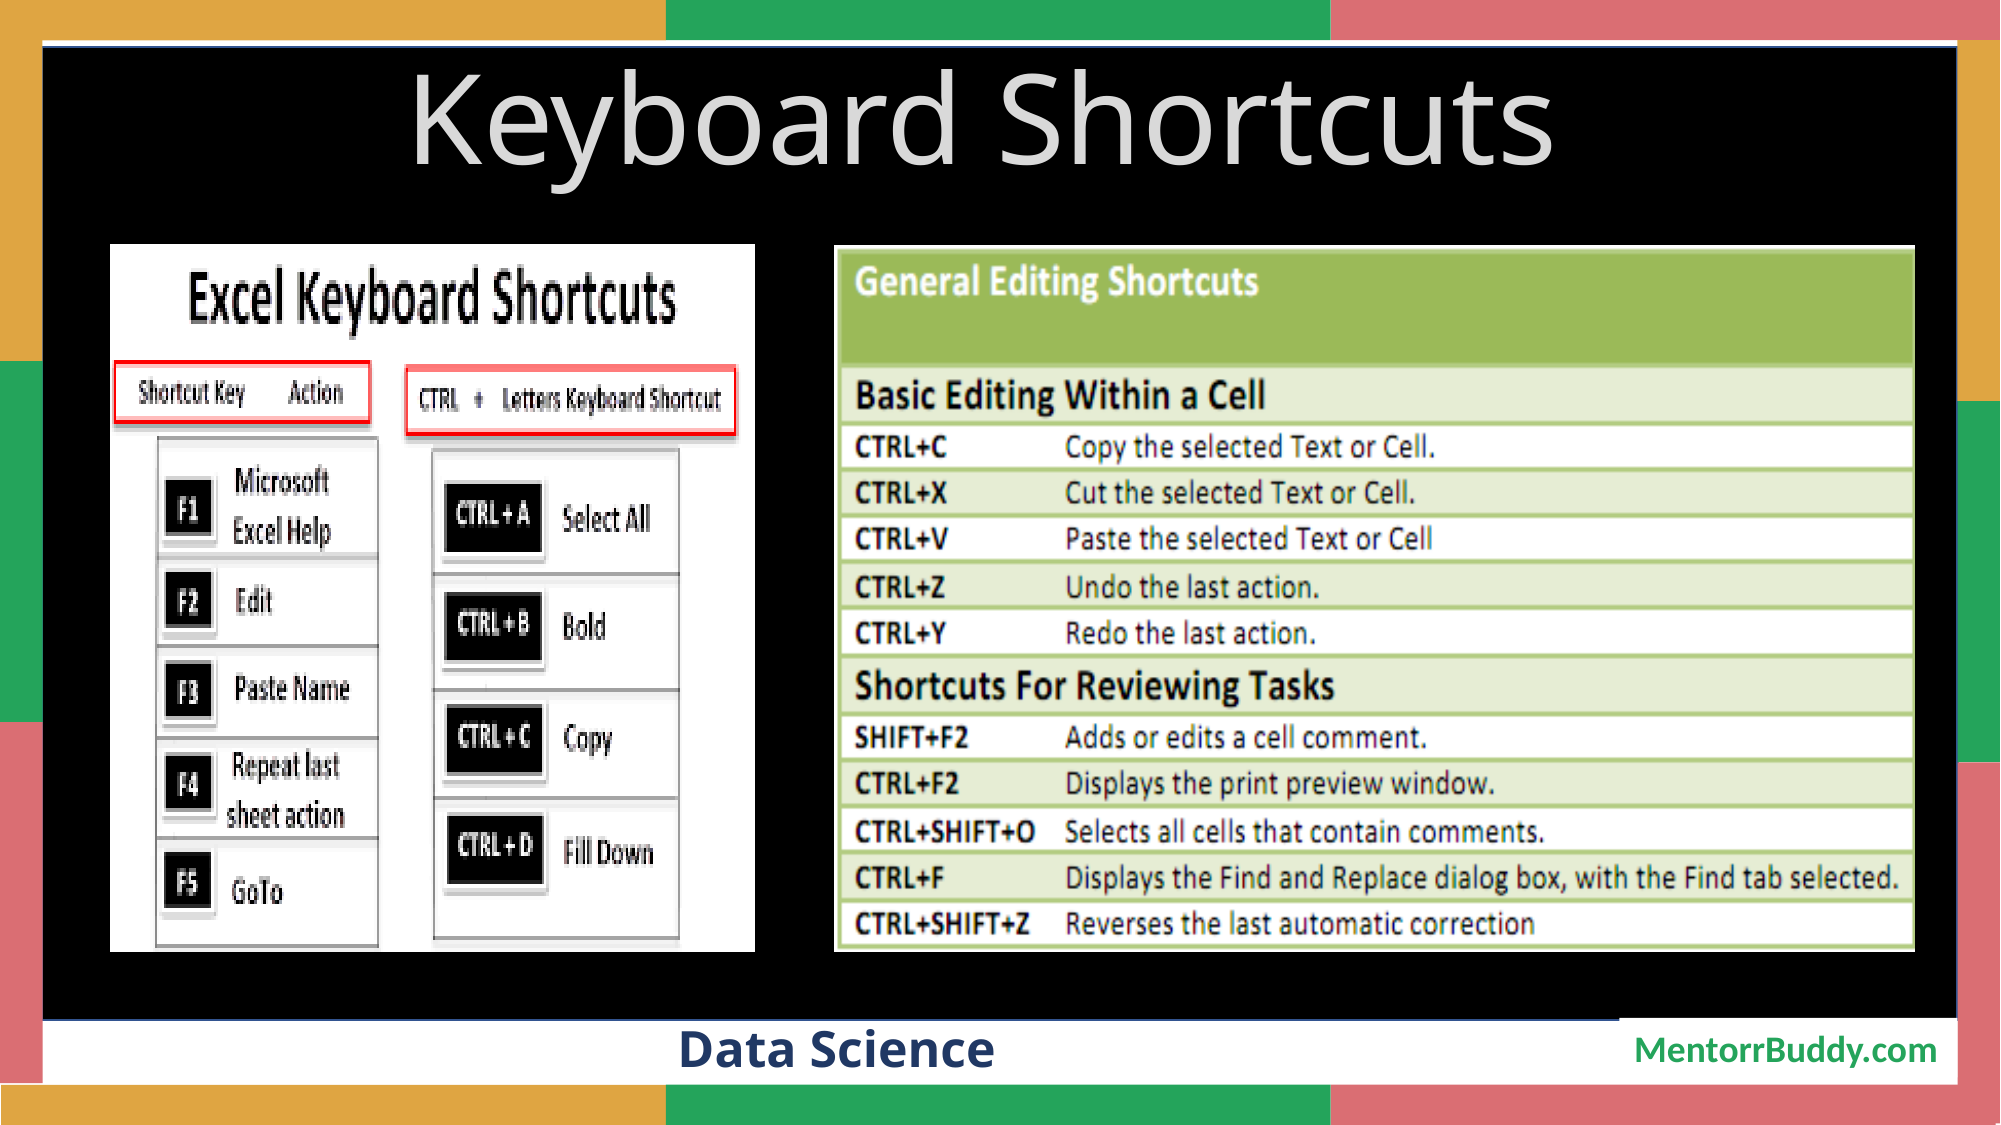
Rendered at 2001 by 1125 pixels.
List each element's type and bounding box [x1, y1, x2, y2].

list [110, 244, 755, 952]
picture [834, 245, 1915, 952]
text_box [0, 0, 2000, 1125]
